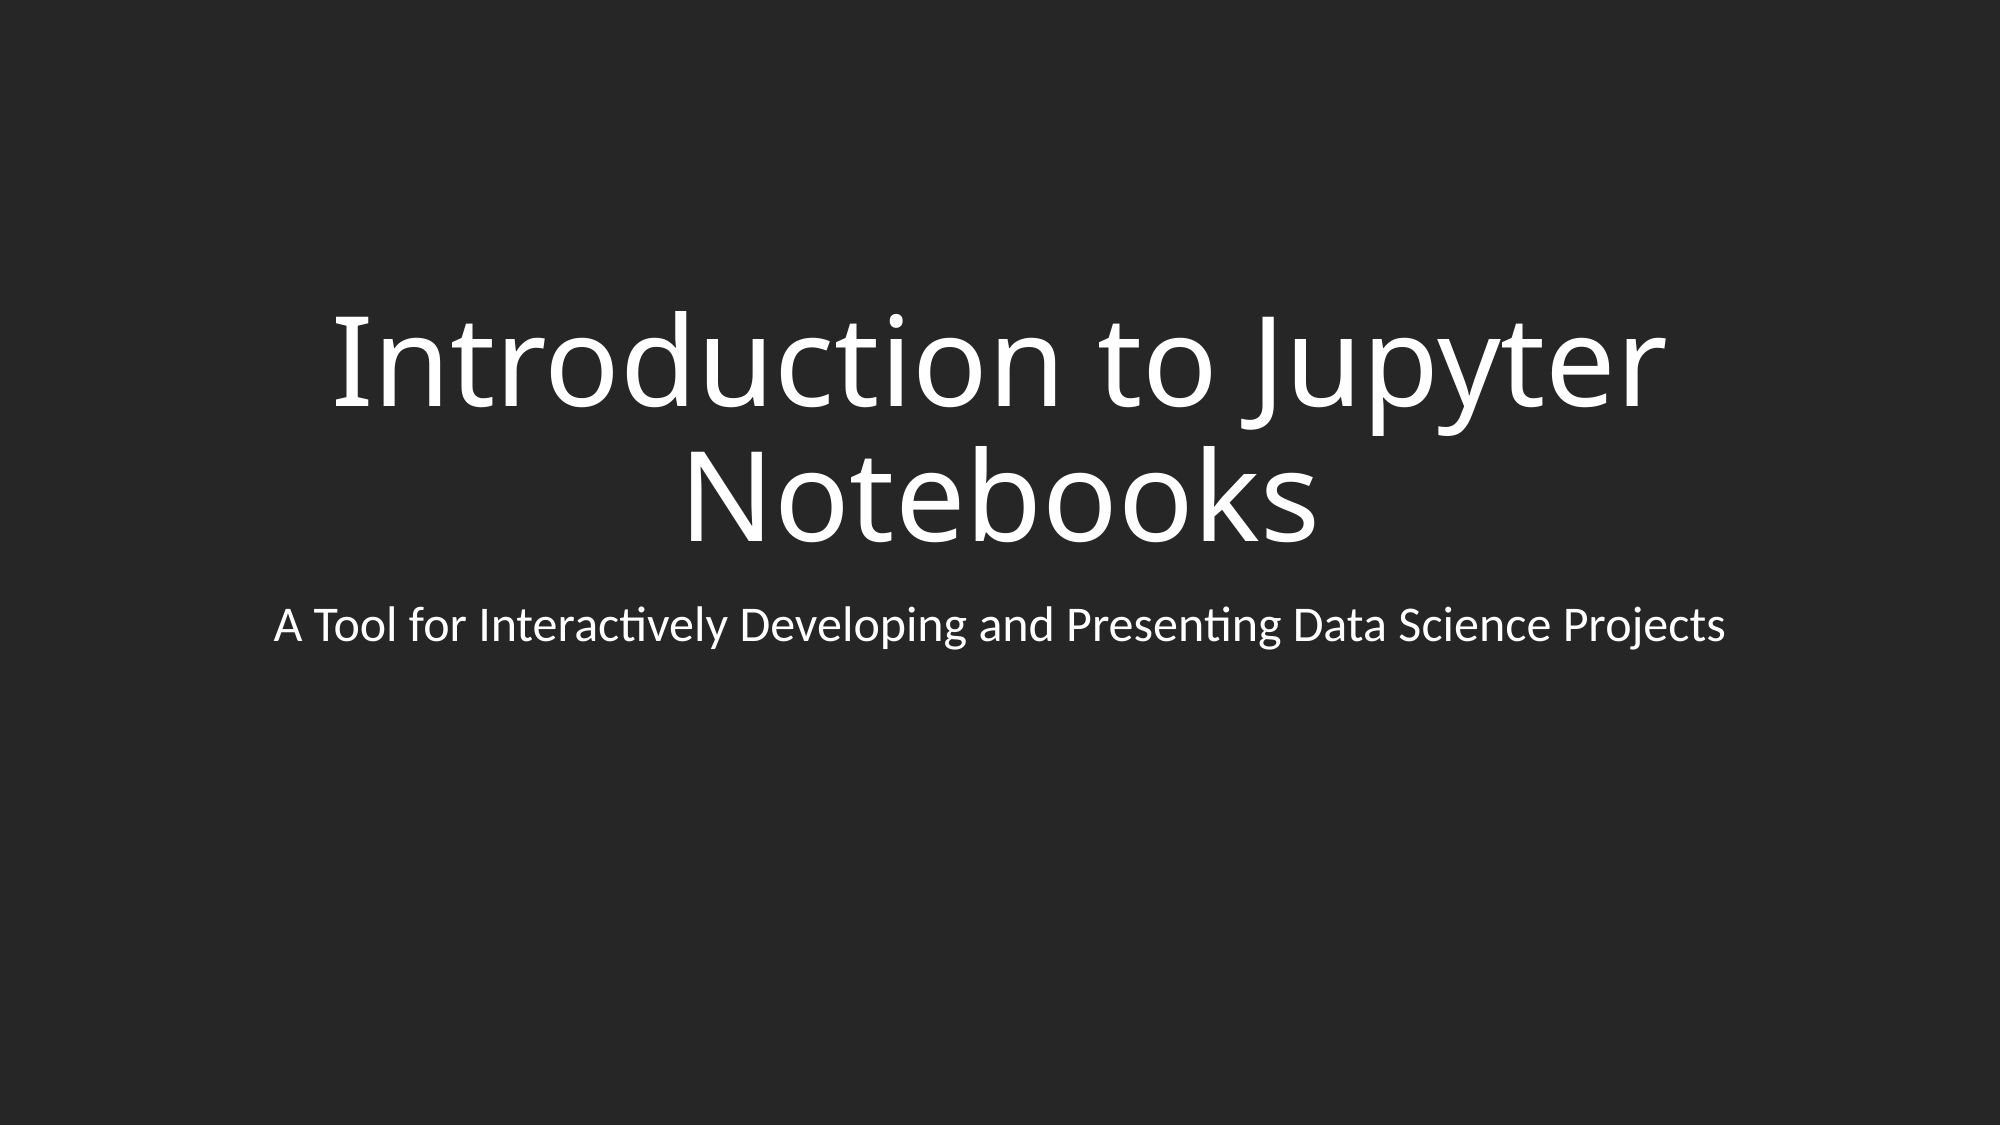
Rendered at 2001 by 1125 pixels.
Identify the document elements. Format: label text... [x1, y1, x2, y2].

title Introduction to Jupyter Notebooks [249, 184, 1750, 576]
subtitle A Tool for Interactively Developing and Presenting Data Science Projects [249, 590, 1750, 863]
